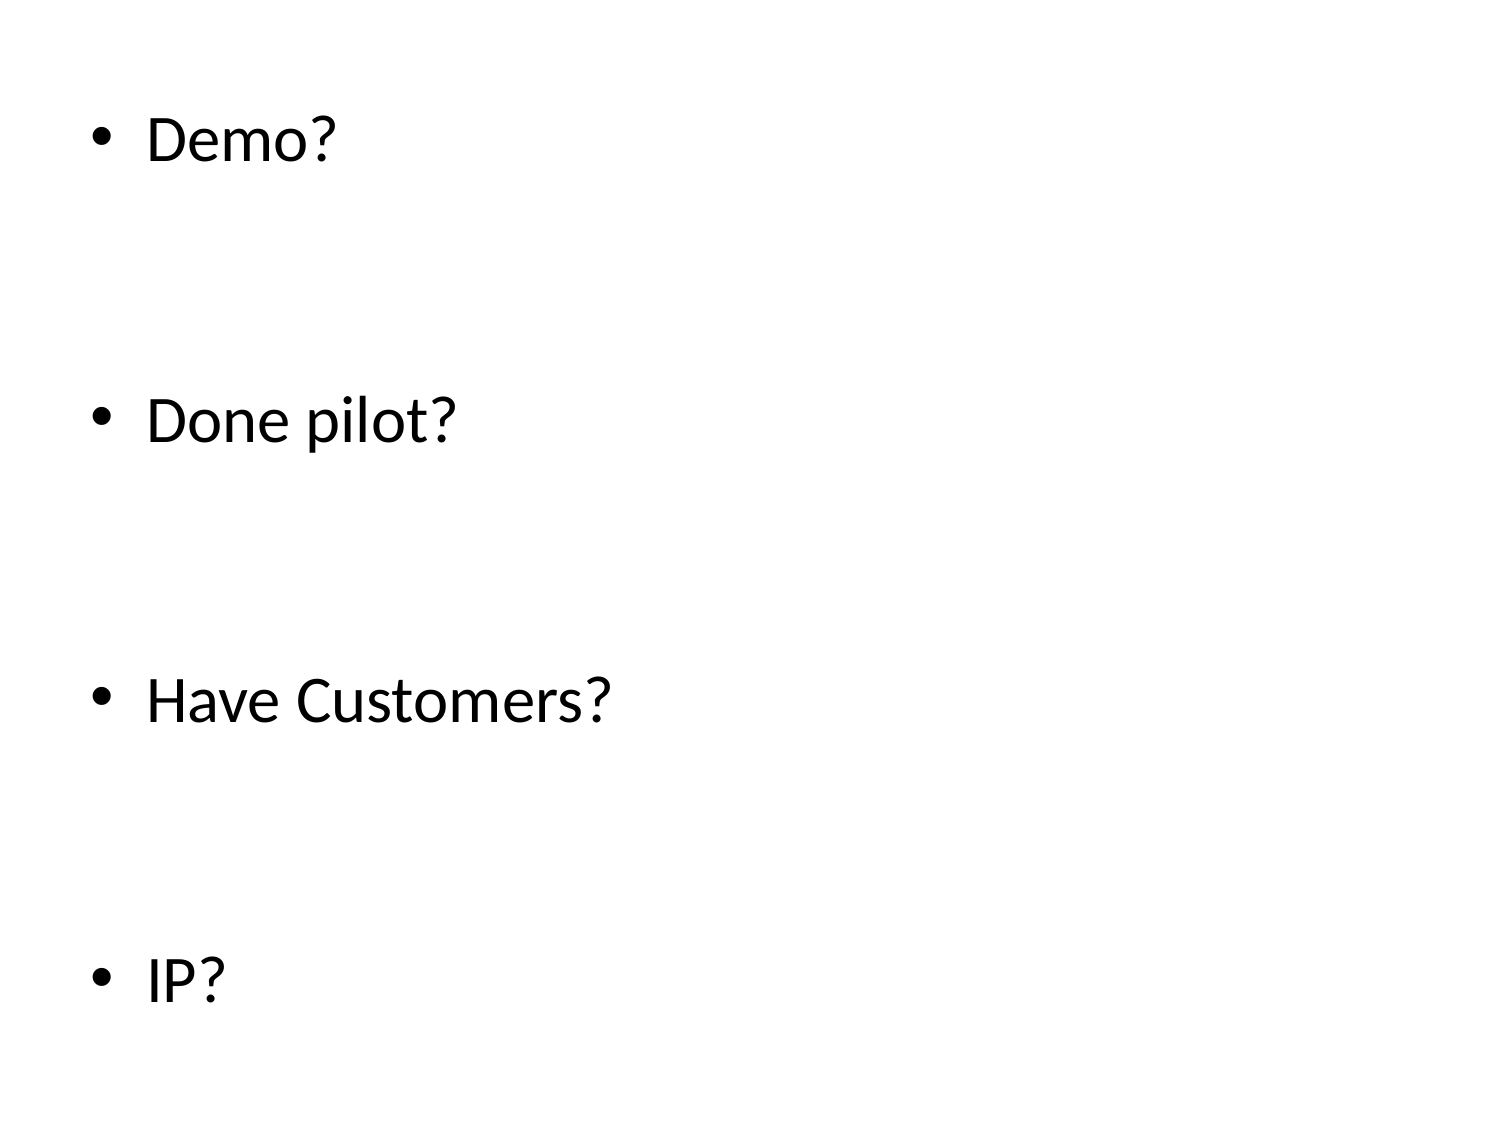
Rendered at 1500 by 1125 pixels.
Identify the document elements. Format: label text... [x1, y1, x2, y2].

list Demo? Done pilot? Have Customers? IP? [75, 87, 1425, 1088]
